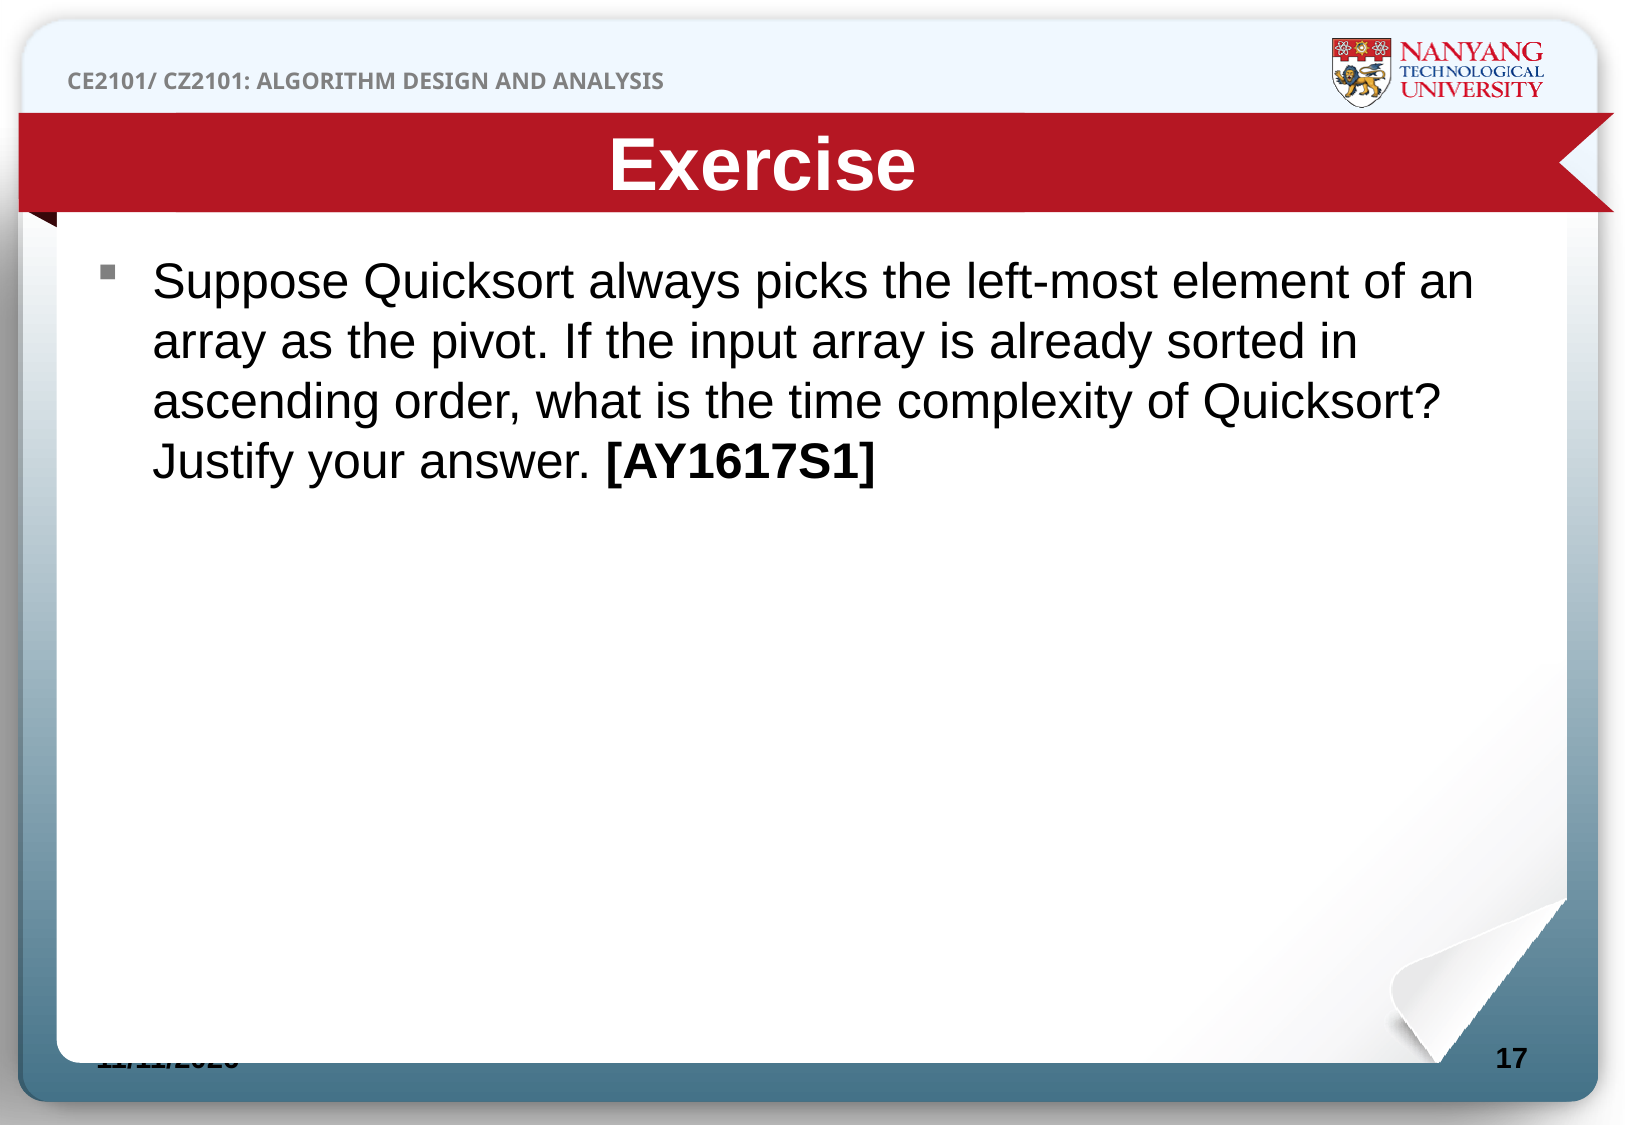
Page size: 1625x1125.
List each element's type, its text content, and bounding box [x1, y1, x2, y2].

list Exercise [60, 119, 1467, 201]
picture [0, 0, 1625, 1125]
list Suppose Quicksort always picks the left-most element of an array as the pivot. If the input array is already sorted in ascending order, what is the time complexity of Quicksort? Justify your answer. [AY1617S1] [81, 241, 1544, 896]
